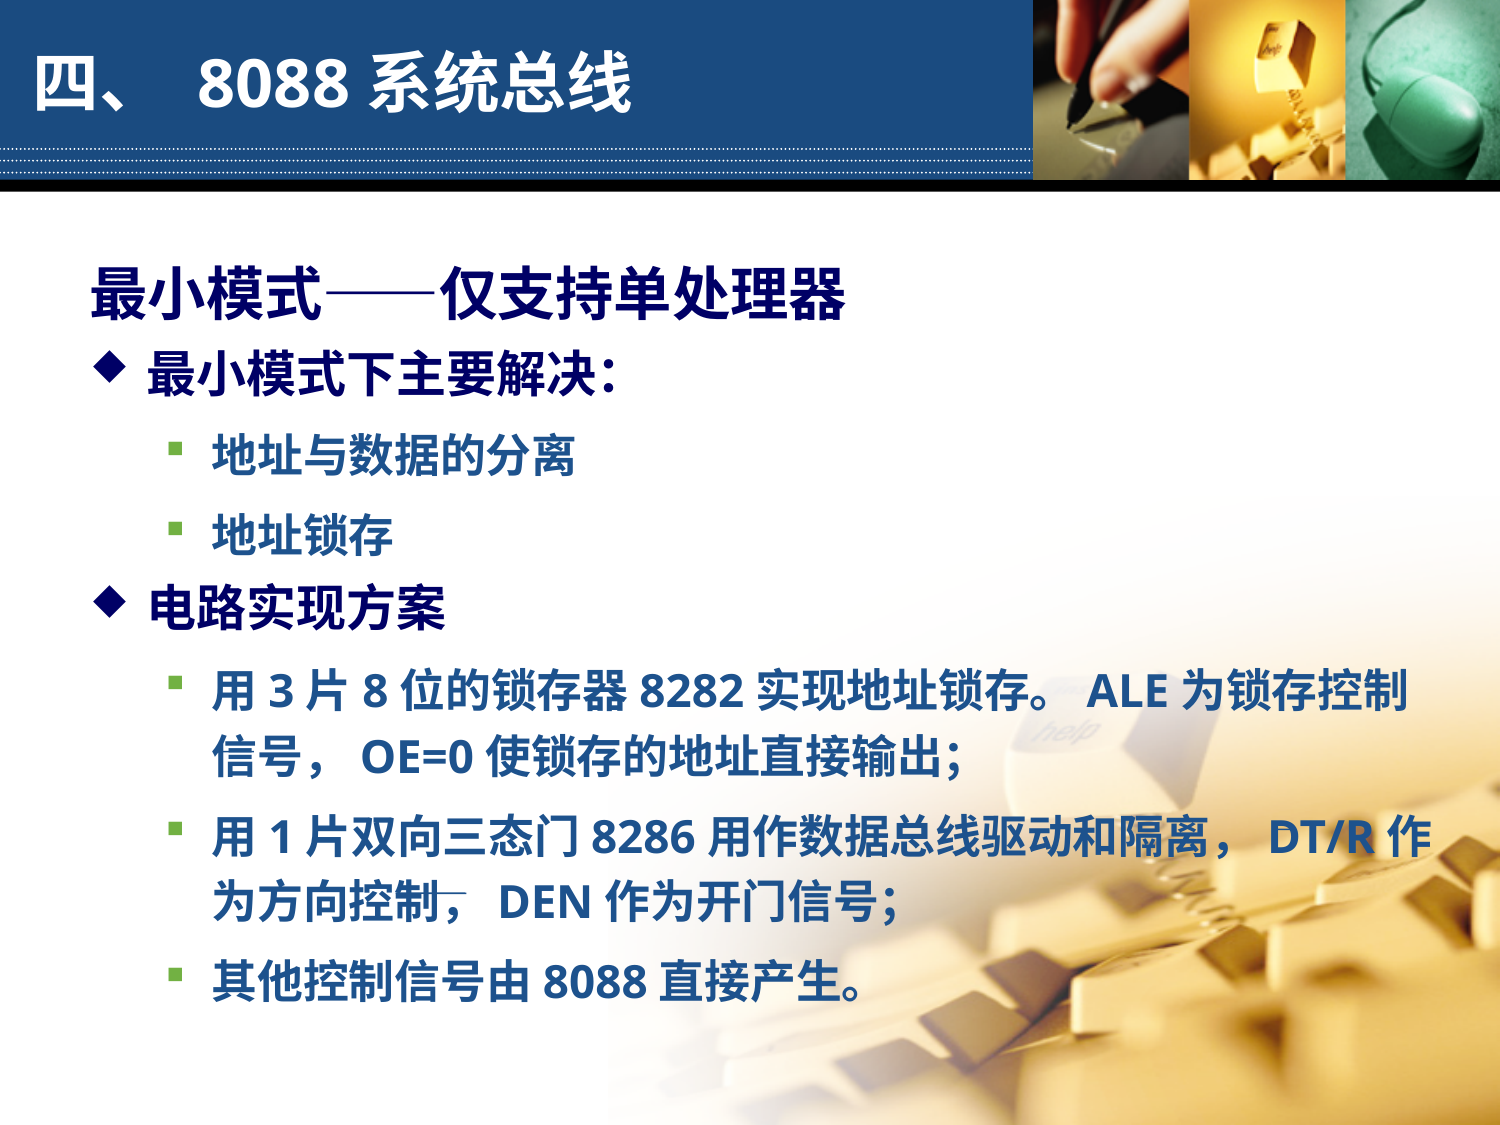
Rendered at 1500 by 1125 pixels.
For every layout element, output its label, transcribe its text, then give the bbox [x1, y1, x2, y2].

picture [1033, 0, 1500, 180]
list 最小模式——仅支持单处理器 最小模式下主要解决： 地址与数据的分离 地址锁存 电路实现方案 用3片8位的锁存器8282实现地址锁存。ALE为锁存控制信号，OE=0使锁存的地址直接输出； 用1片双向三态门8286用作数据总线驱动和隔离，DT/R作为方向控制，DEN作为开门信号； 其他控制信号由8088直接产生。 [74, 249, 1451, 1038]
picture [608, 496, 1500, 1125]
title 四、 8088系统总线 [17, 24, 1018, 138]
